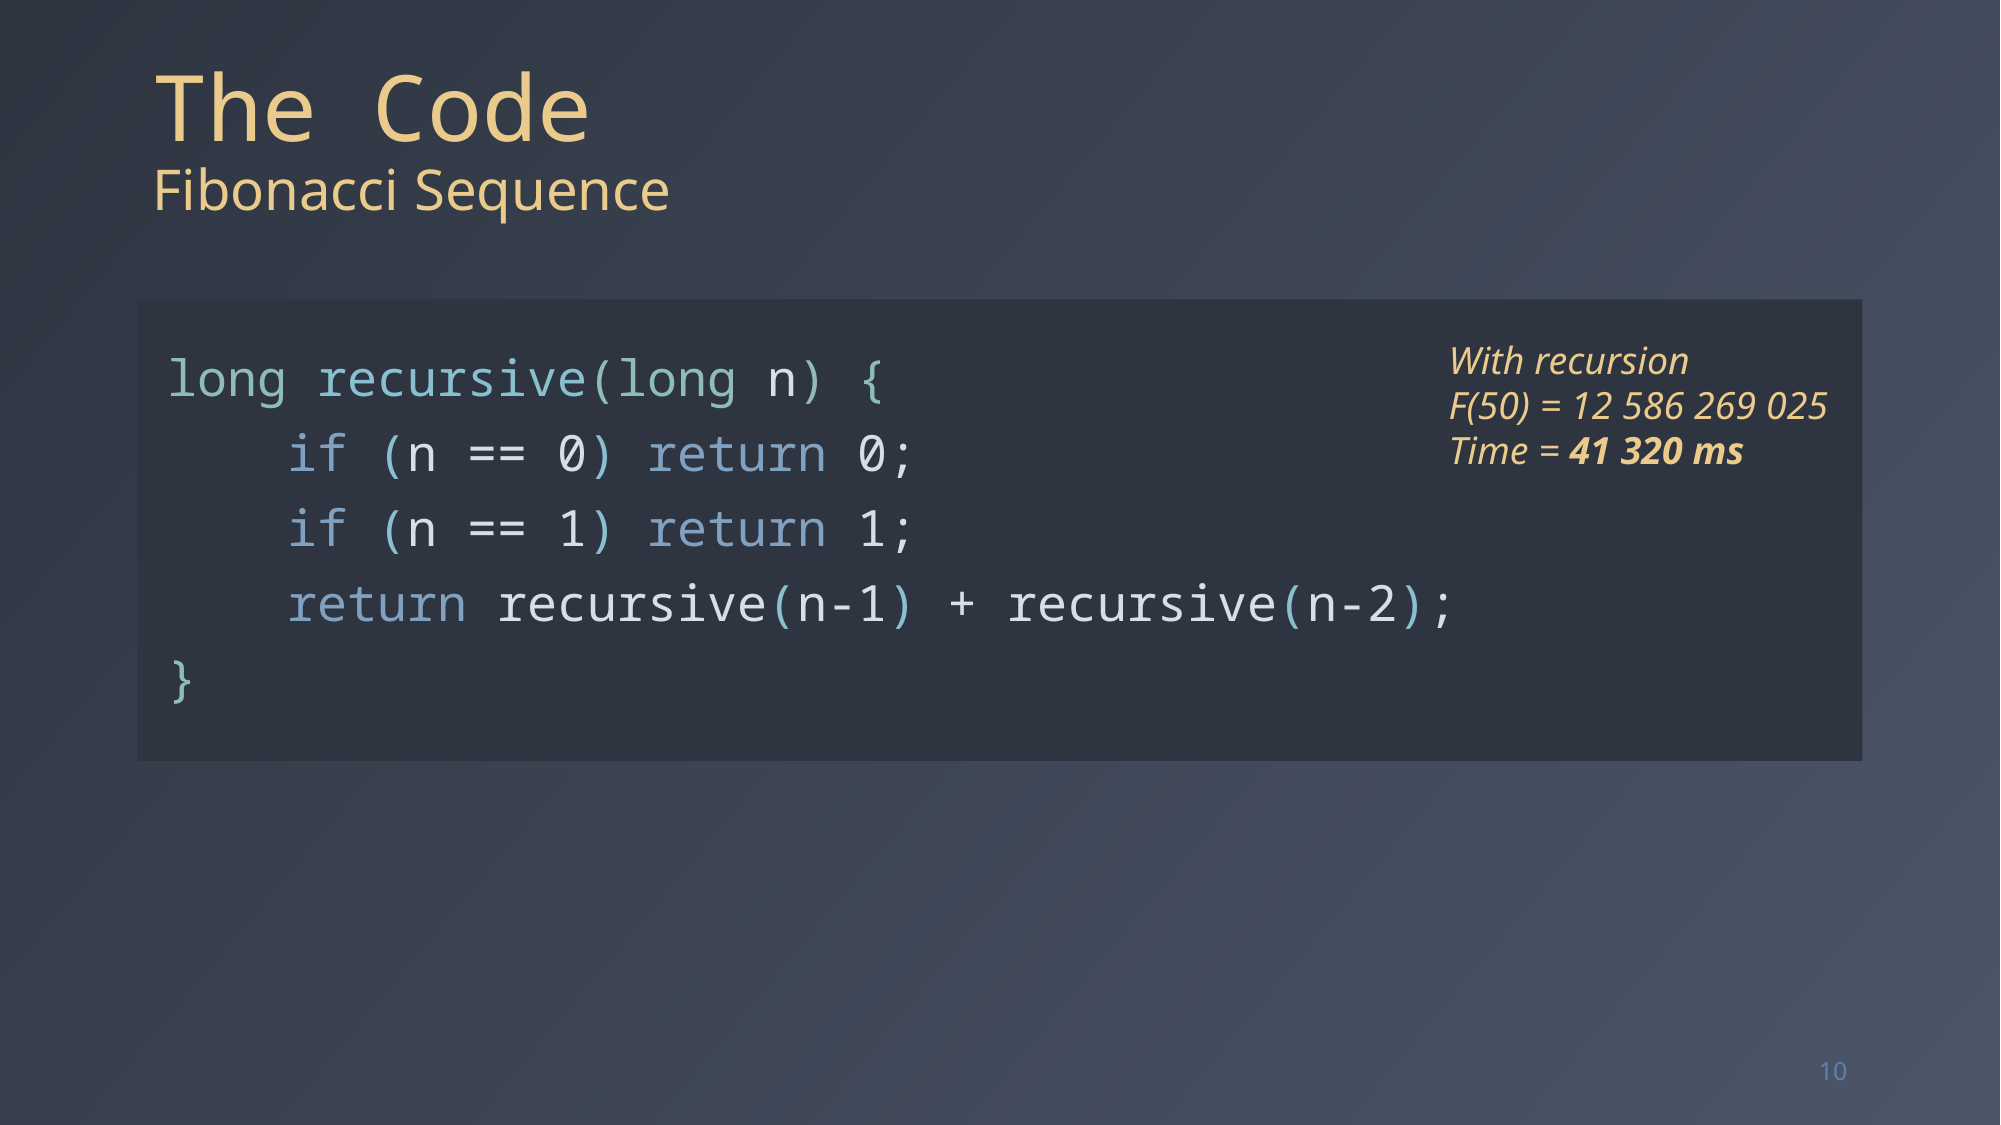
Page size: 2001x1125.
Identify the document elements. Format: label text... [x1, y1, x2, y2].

text_box With recursion F(50) = 12 586 269 025 Time = 41 320 ms [1433, 329, 1844, 480]
list long recursive(long n) { if (n == 0) return 0; if (n == 1) return 1; return recursive(n-1) + recursive(n-2); } [137, 299, 1863, 761]
title The Code Fibonacci Sequence [137, 26, 1863, 230]
slide_number 10 [1738, 1042, 1863, 1103]
